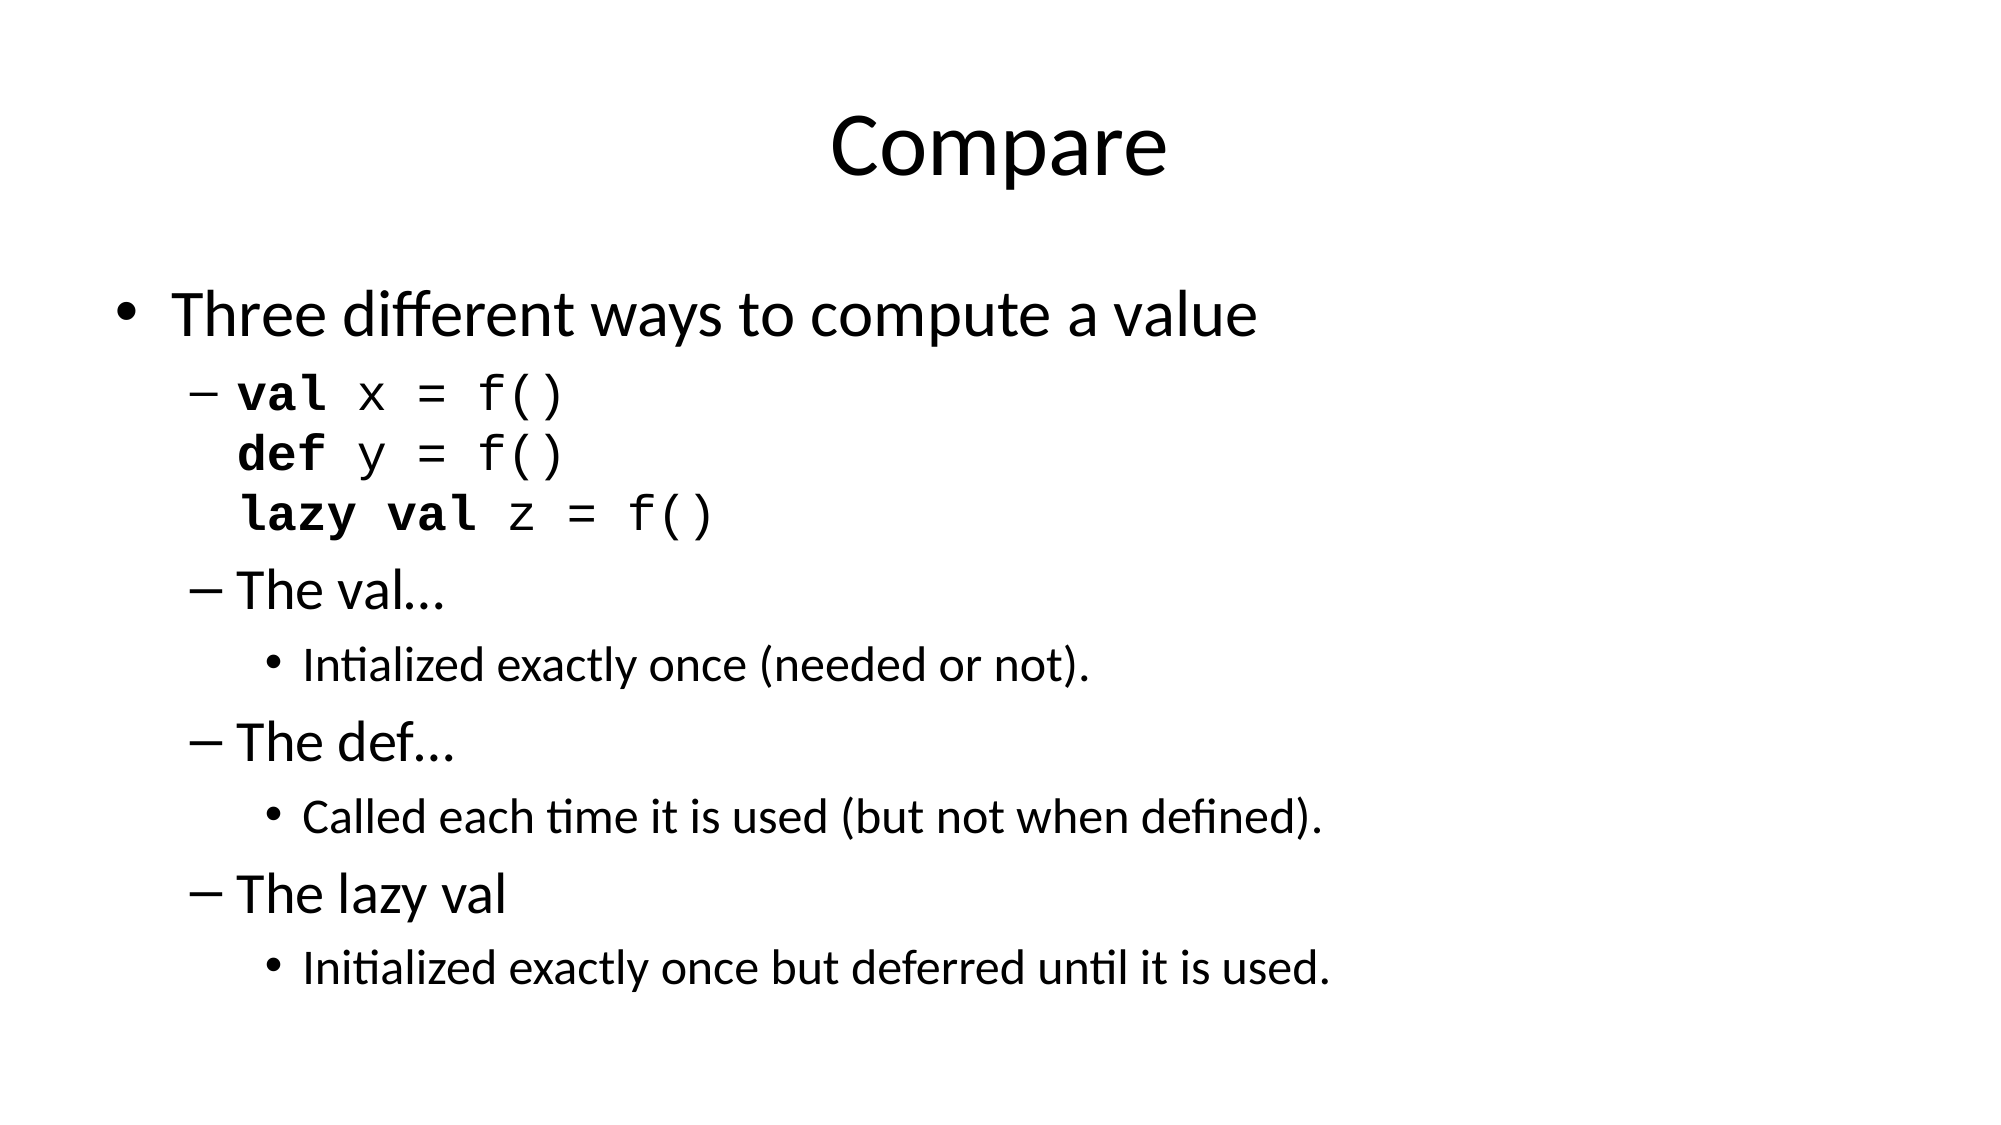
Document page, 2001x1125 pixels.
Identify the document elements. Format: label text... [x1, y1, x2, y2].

title Compare [99, 45, 1900, 233]
list Three different ways to compute a value val x = f() def y = f() lazy val z = f() The val… Intialized exactly once (needed or not). The def… Called each time it is used (but not when defined). The lazy val Initialized exactly once but deferred until it is used. [99, 262, 1900, 1005]
